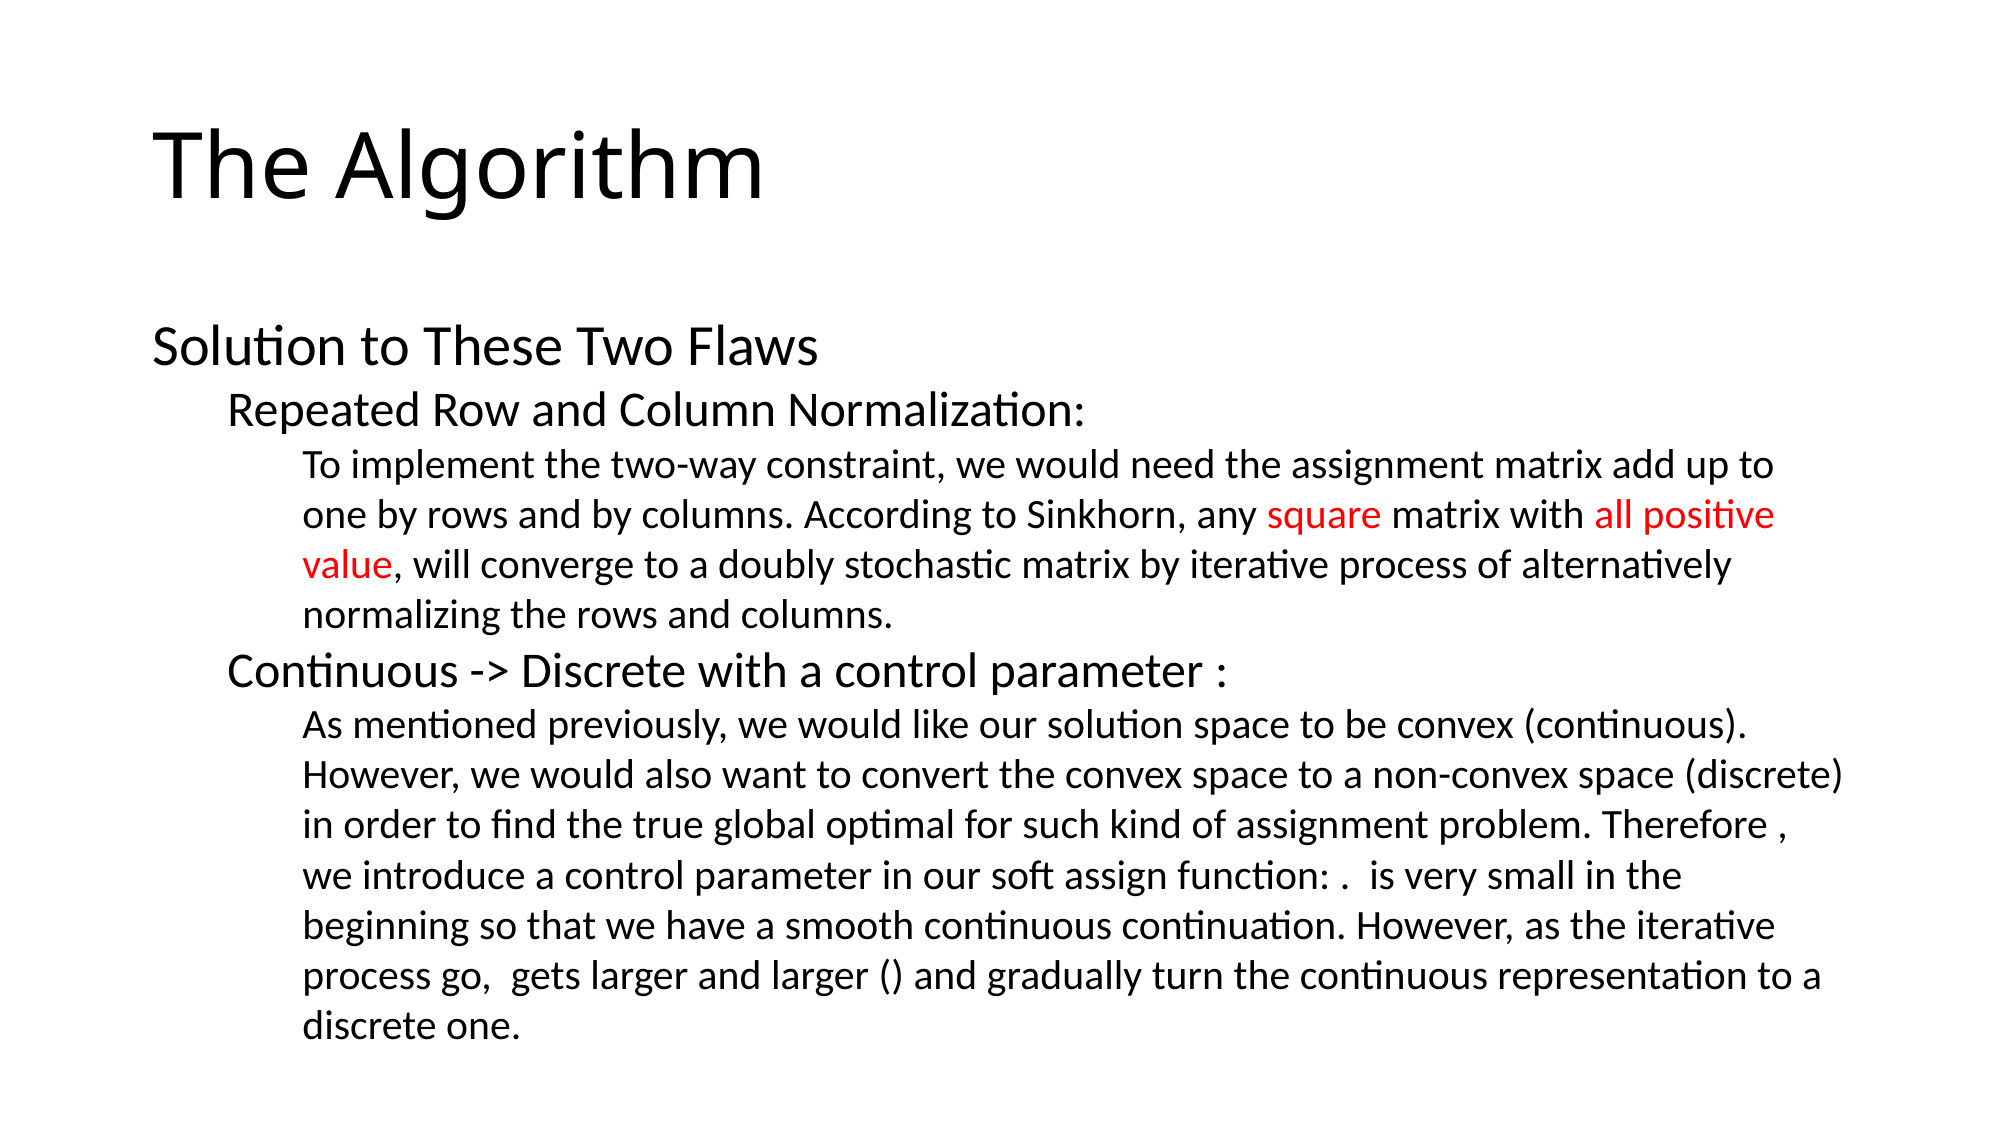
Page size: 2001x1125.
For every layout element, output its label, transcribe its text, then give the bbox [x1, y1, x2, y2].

title The Algorithm [137, 59, 1863, 278]
